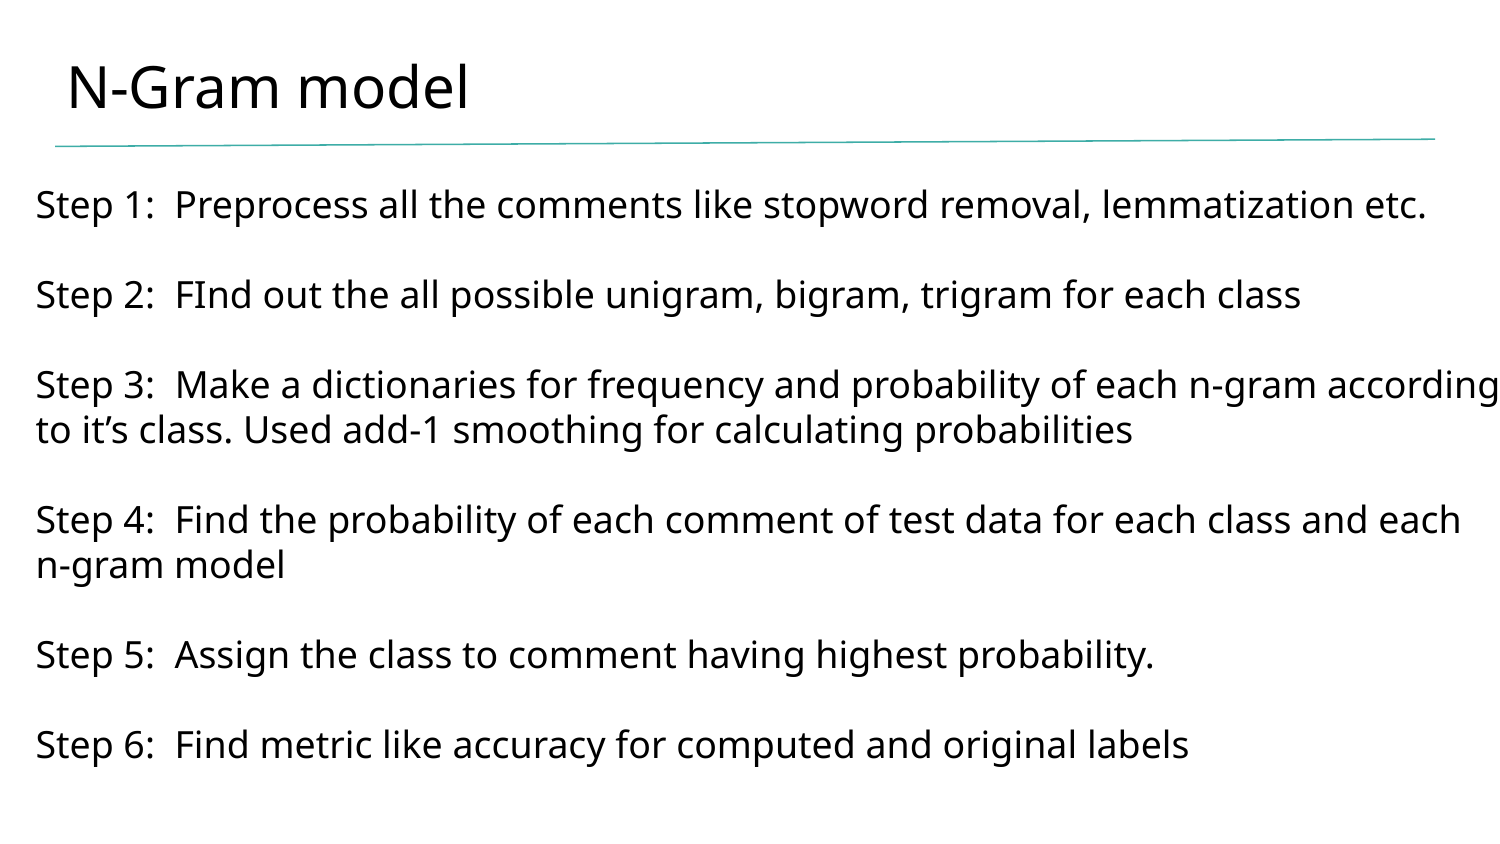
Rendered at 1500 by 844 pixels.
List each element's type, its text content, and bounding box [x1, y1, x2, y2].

text_box Step 1: Preprocess all the comments like stopword removal, lemmatization etc. Step 2: FInd out the all possible unigram, bigram, trigram for each class Step 3: Make a dictionaries for frequency and probability of each n-gram according to it’s class. Used add-1 smoothing for calculating probabilities Step 4: Find the probability of each comment of test data for each class and each n-gram model Step 5: Assign the class to comment having highest probability. Step 6: Find metric like accuracy for computed and original labels [20, 165, 1500, 779]
title N-Gram model [51, 35, 1449, 130]
